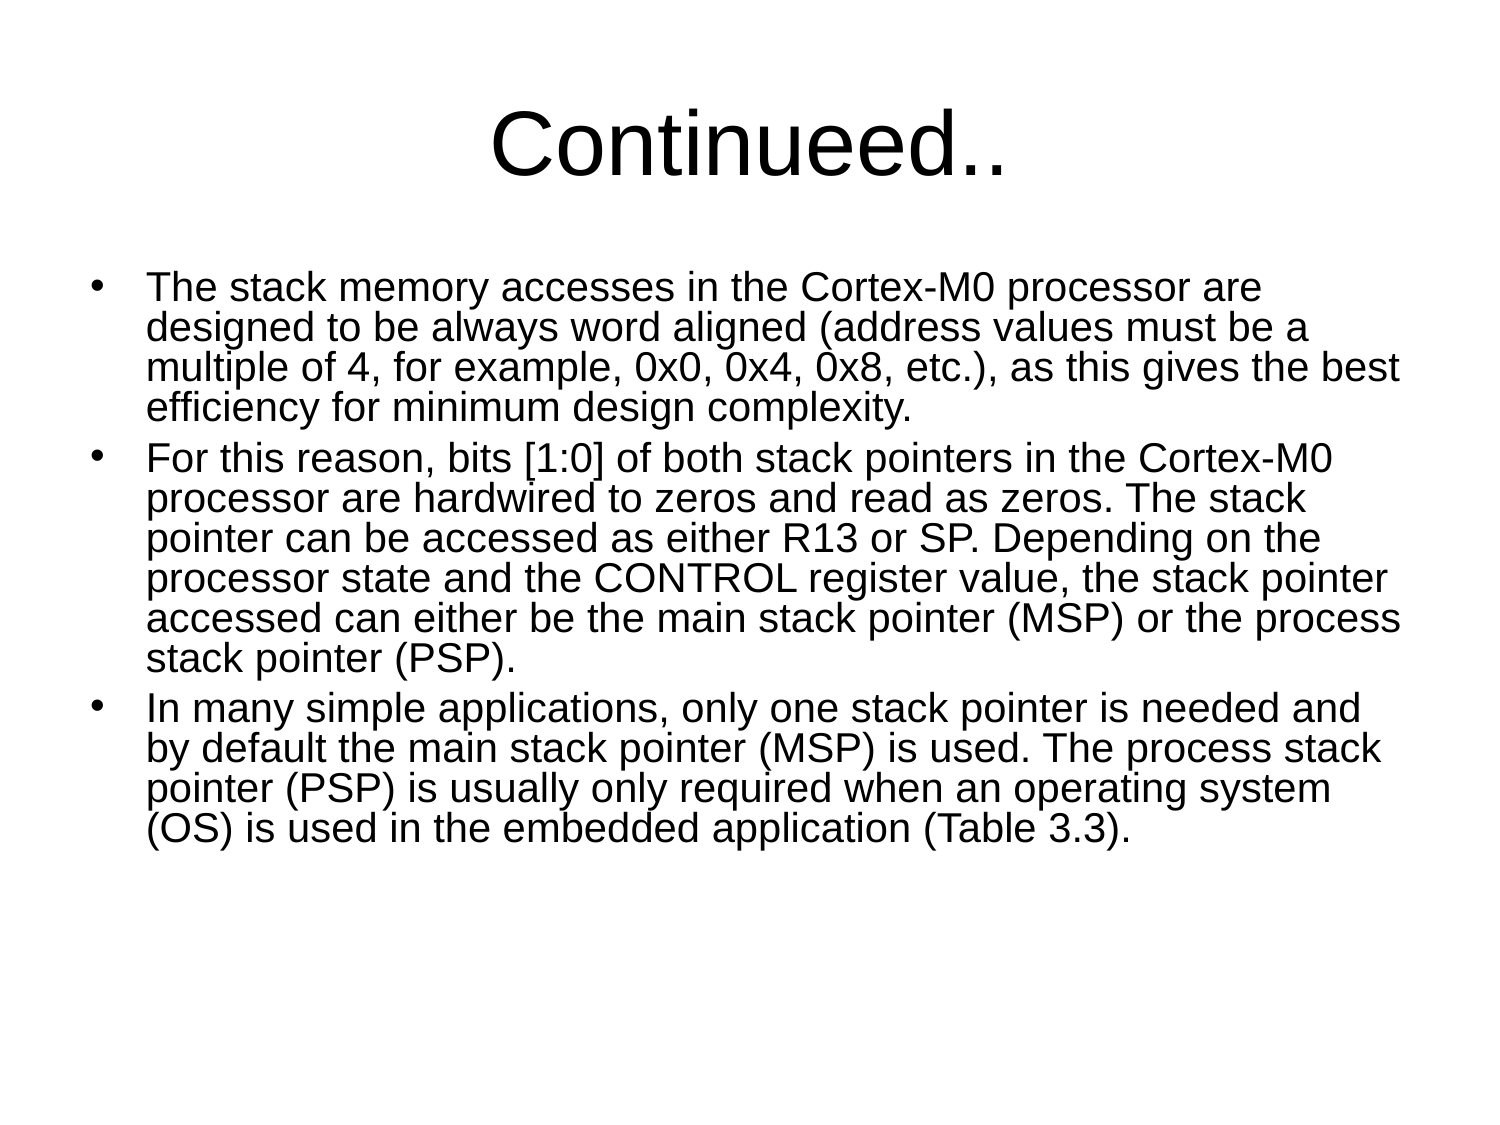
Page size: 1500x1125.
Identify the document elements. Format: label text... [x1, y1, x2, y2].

text_box Continueed.. [74, 45, 1425, 233]
text_box The stack memory accesses in the Cortex-M0 processor are designed to be always word aligned (address values must be a multiple of 4, for example, 0x0, 0x4, 0x8, etc.), as this gives the best efﬁciency for minimum design complexity. For this reason, bits [1:0] of both stack pointers in the Cortex-M0 processor are hardwired to zeros and read as zeros. The stack pointer can be accessed as either R13 or SP. Depending on the processor state and the CONTROL register value, the stack pointer accessed can either be the main stack pointer (MSP) or the process stack pointer (PSP). In many simple applications, only one stack pointer is needed and by default the main stack pointer (MSP) is used. The process stack pointer (PSP) is usually only required when an operating system (OS) is used in the embedded application (Table 3.3). [74, 262, 1425, 1005]
